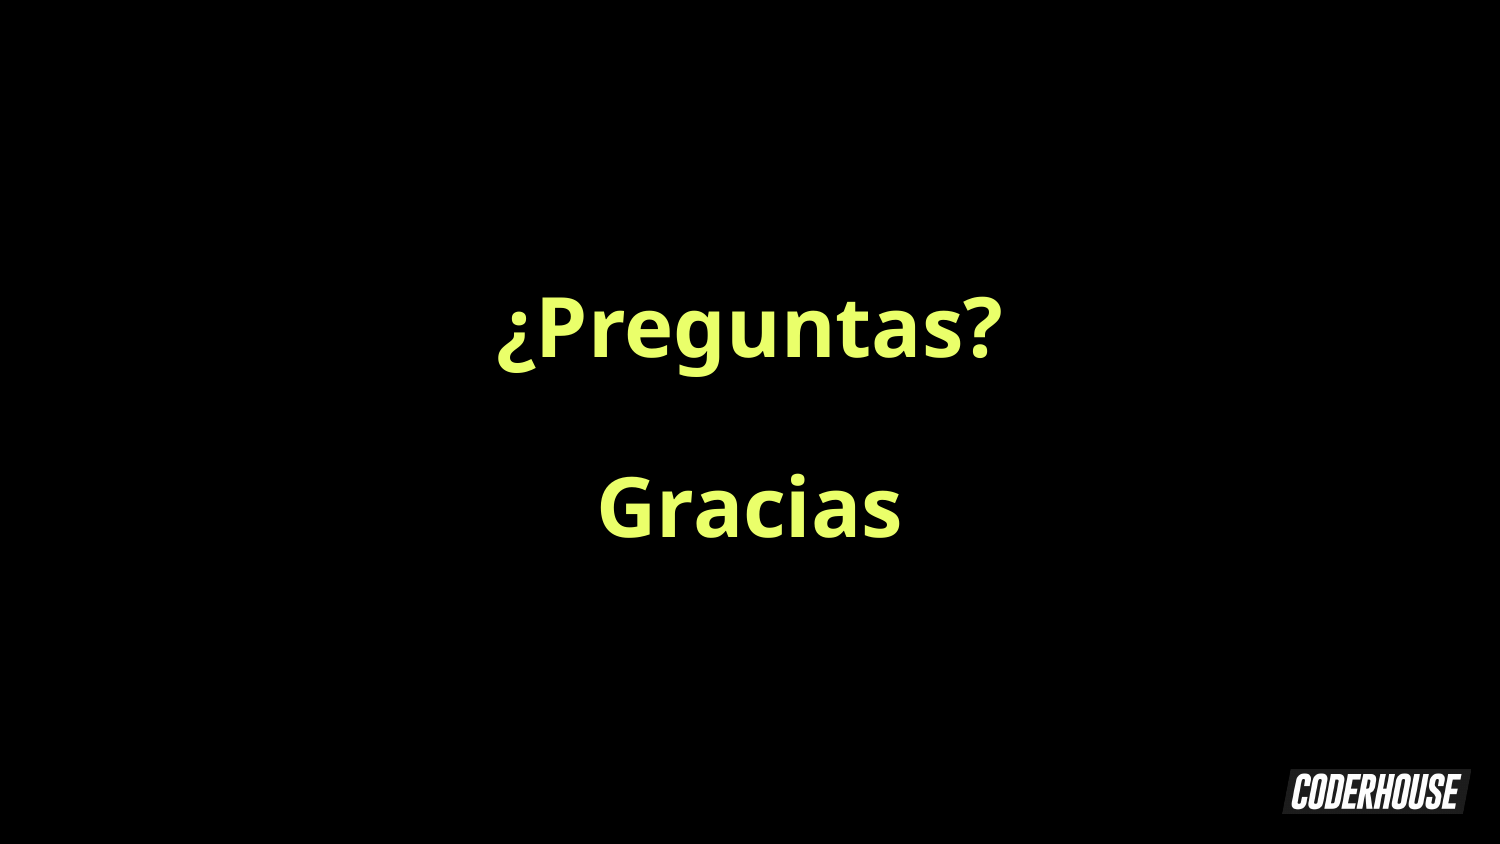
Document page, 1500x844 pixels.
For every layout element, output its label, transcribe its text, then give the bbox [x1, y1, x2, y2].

text_box ¿Preguntas? Gracias [220, 270, 1280, 571]
picture [1281, 769, 1471, 814]
